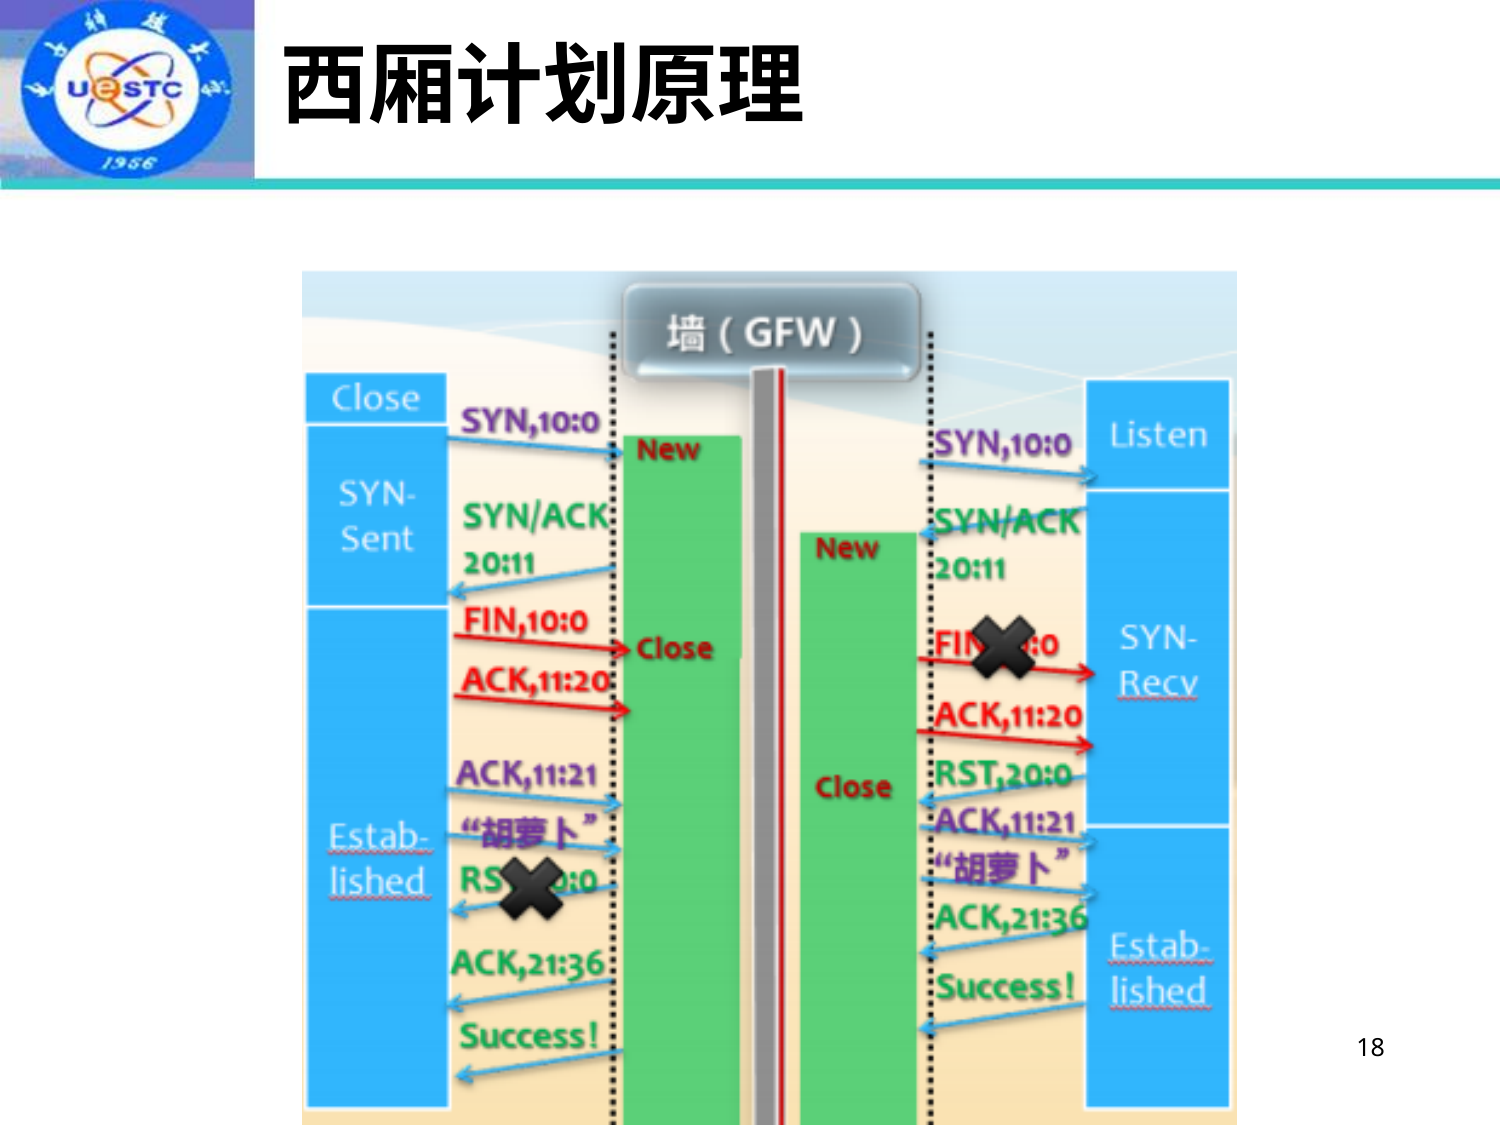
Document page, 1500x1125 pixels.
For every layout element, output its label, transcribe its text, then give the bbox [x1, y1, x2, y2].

slide_number 18 [1242, 1024, 1401, 1103]
title 西厢计划原理 [265, 42, 1500, 143]
picture [0, 0, 1500, 1125]
